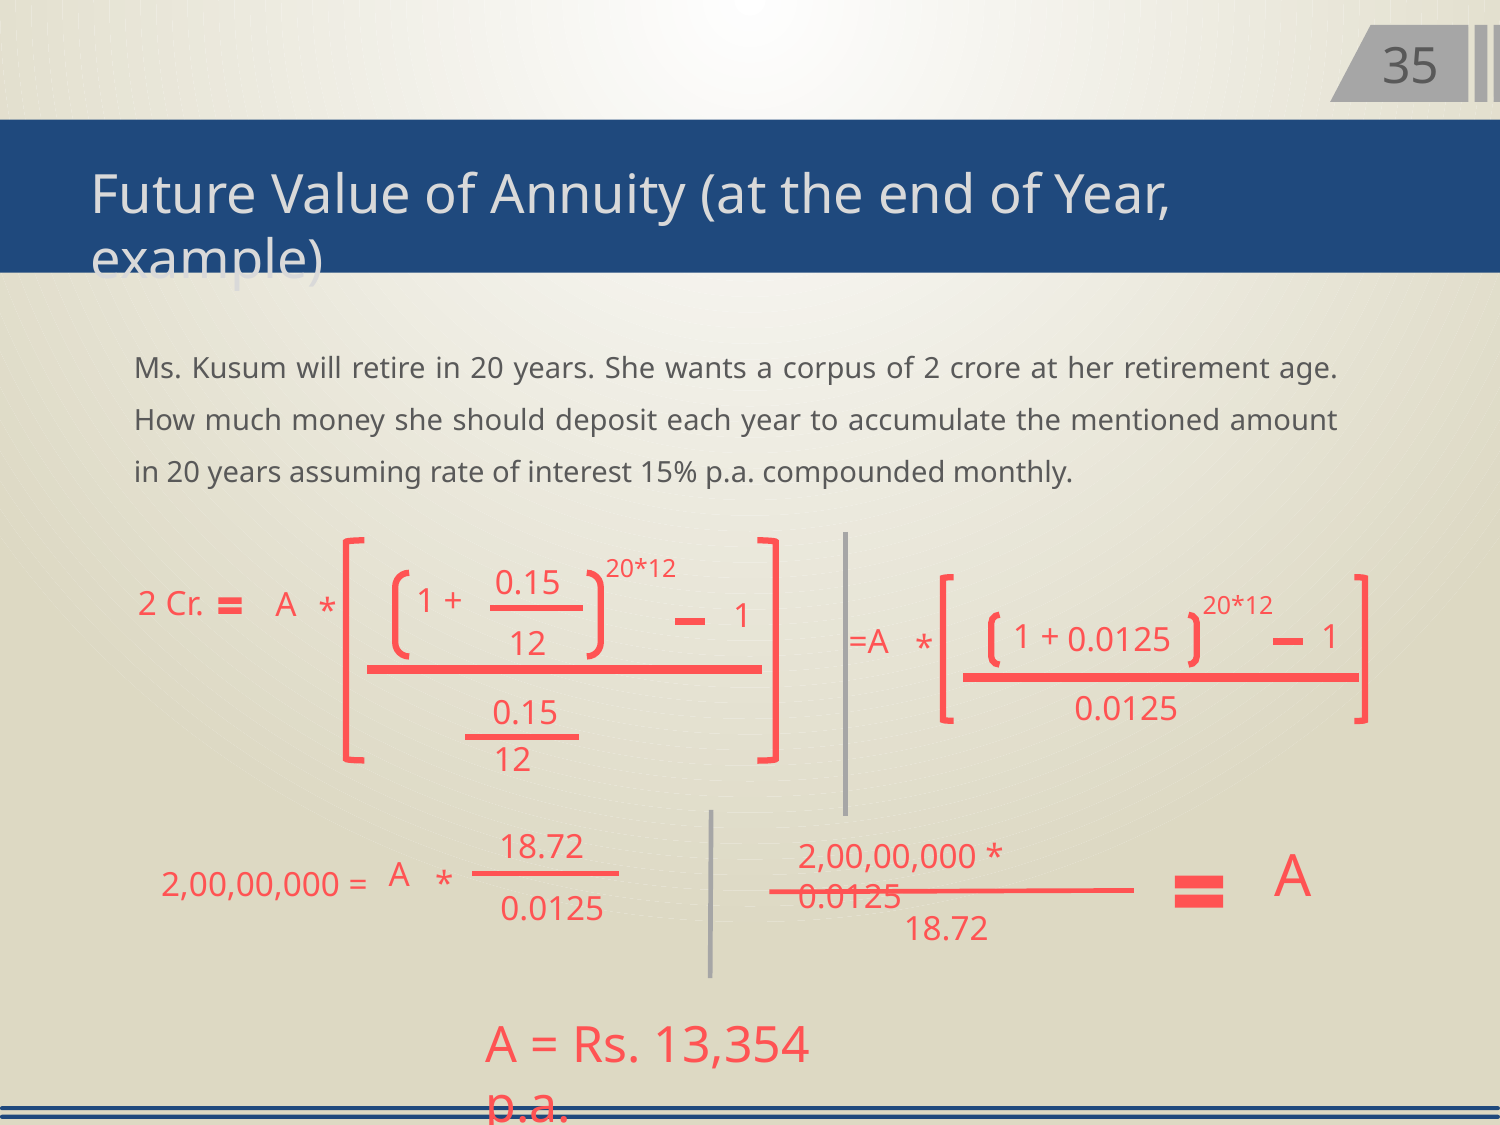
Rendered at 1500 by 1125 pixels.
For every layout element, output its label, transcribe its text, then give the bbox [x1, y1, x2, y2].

text_box A = Rs. 13,354 p.a. [471, 1005, 924, 1125]
text_box Future Value of Annuity (at the end of Year, example) [76, 152, 1424, 297]
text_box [123, 540, 834, 786]
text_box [373, 817, 623, 936]
text_box 2,00,00,000 = [146, 855, 373, 911]
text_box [833, 577, 1431, 736]
text_box 35 [1367, 26, 1468, 102]
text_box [769, 827, 1351, 956]
text_box Ms. Kusum will retire in 20 years. She wants a corpus of 2 crore at her retirement age. How much money she should deposit each year to accumulate the mentioned amount in 20 years assuming rate of interest 15% p.a. compounded monthly. [118, 324, 1354, 497]
